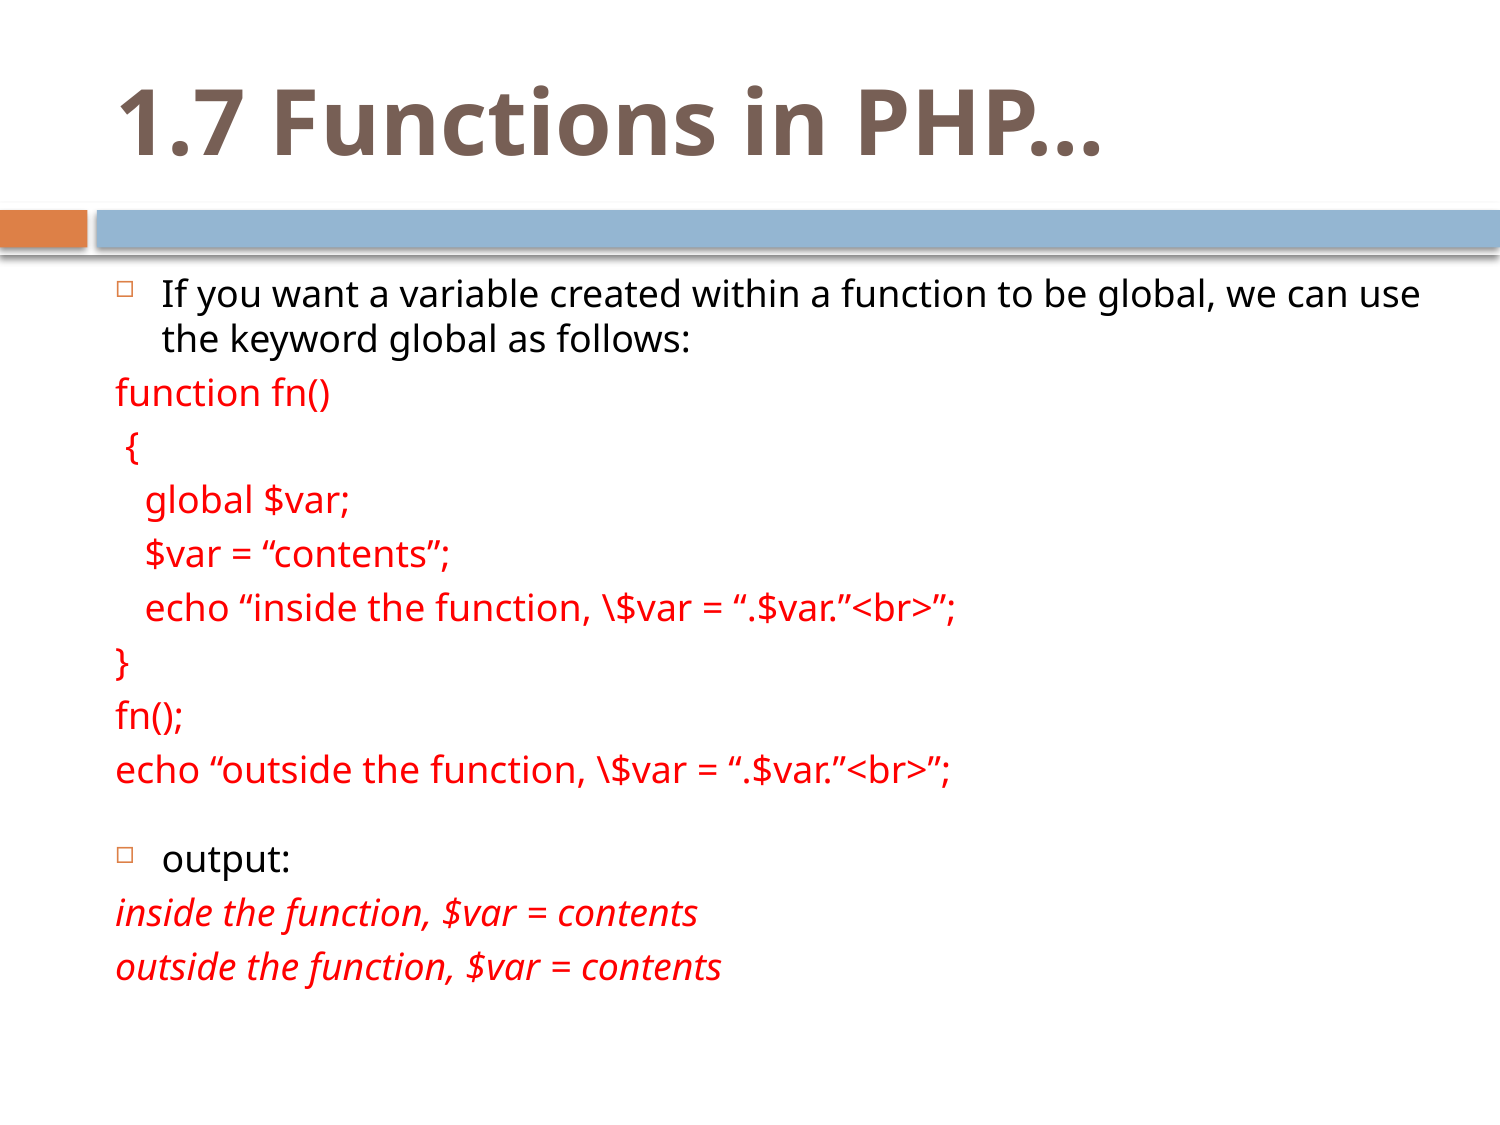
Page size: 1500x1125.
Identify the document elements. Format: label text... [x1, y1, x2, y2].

title 1.7 Functions in PHP… [100, 37, 1438, 200]
list If you want a variable created within a function to be global, we can use the keyword global as follows: function fn() { global $var; $var = “contents”; echo “inside the function, \$var = “.$var.”<br>”; } fn(); echo “outside the function, \$var = “.$var.”<br>”; output: inside the function, $var = contents outside the function, $var = contents [100, 262, 1438, 1000]
